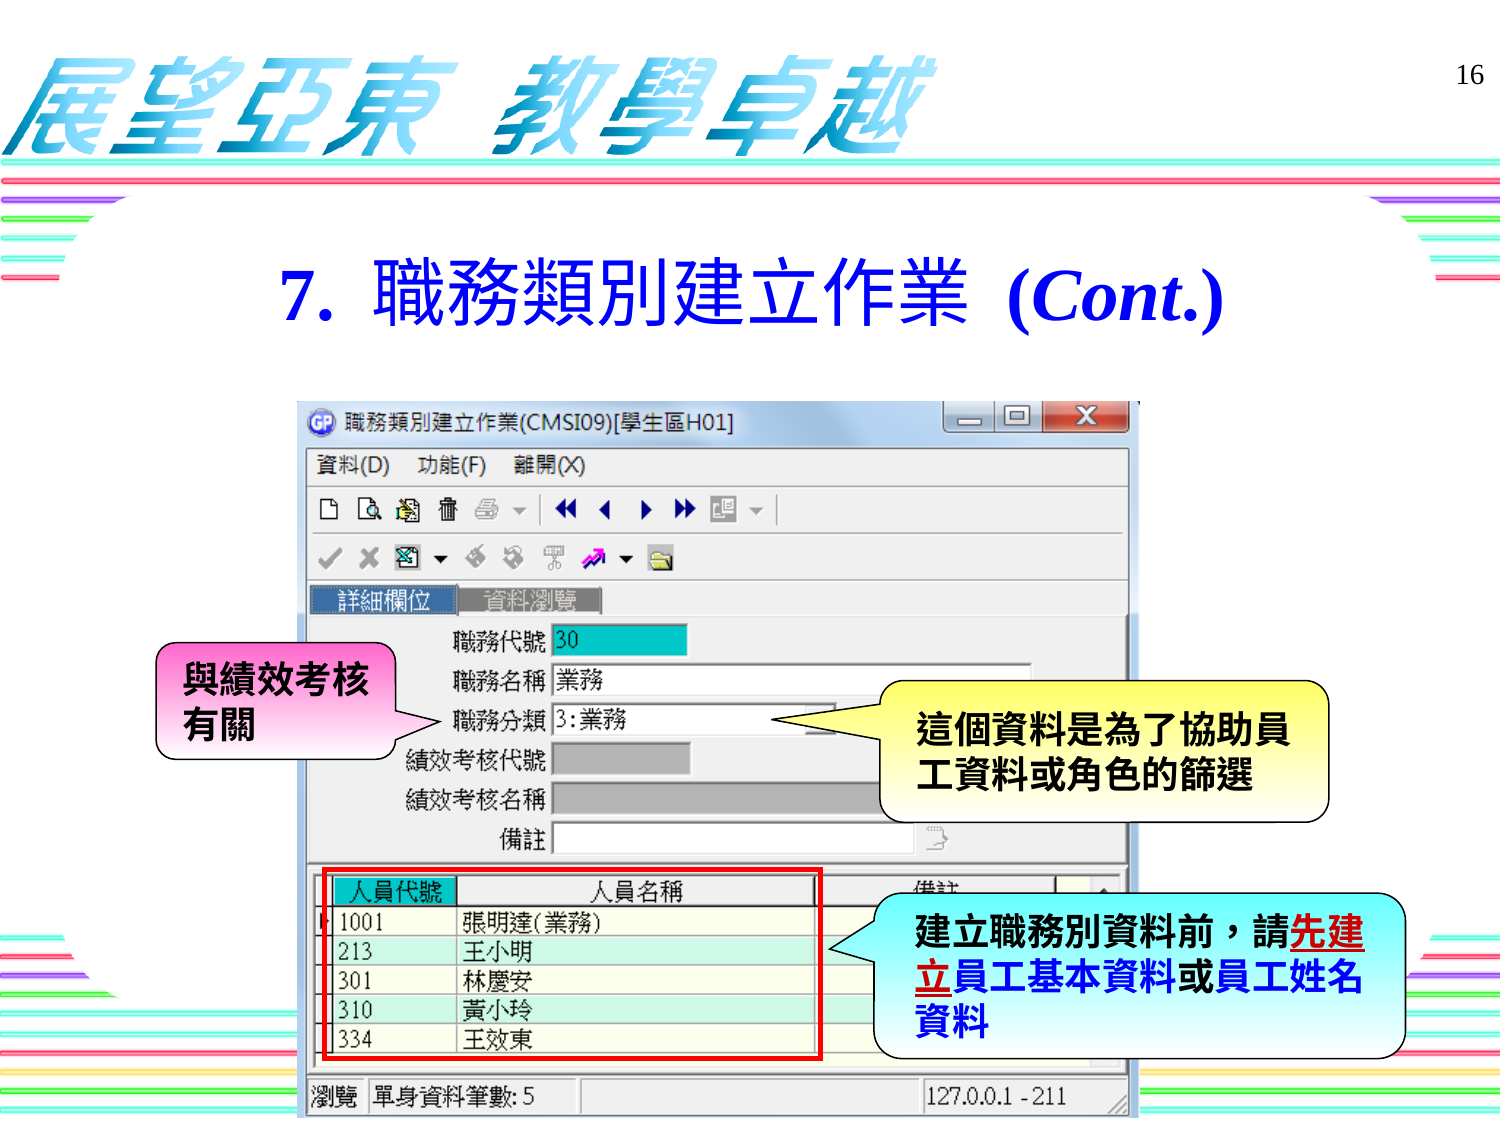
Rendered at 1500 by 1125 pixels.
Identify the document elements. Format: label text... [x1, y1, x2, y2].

picture [0, 0, 1500, 1125]
title 7. 職務類別建立作業 (Cont.) [76, 196, 1427, 384]
slide_number 16 [1149, 42, 1500, 103]
text_box 建立職務別資料前，請先建立員工基本資料或員工姓名資料 [1145, 893, 1406, 1059]
text_box 與績效考核有關 [156, 642, 292, 760]
text_box 這個資料是為了協助員工資料或角色的篩選 [1145, 680, 1329, 823]
